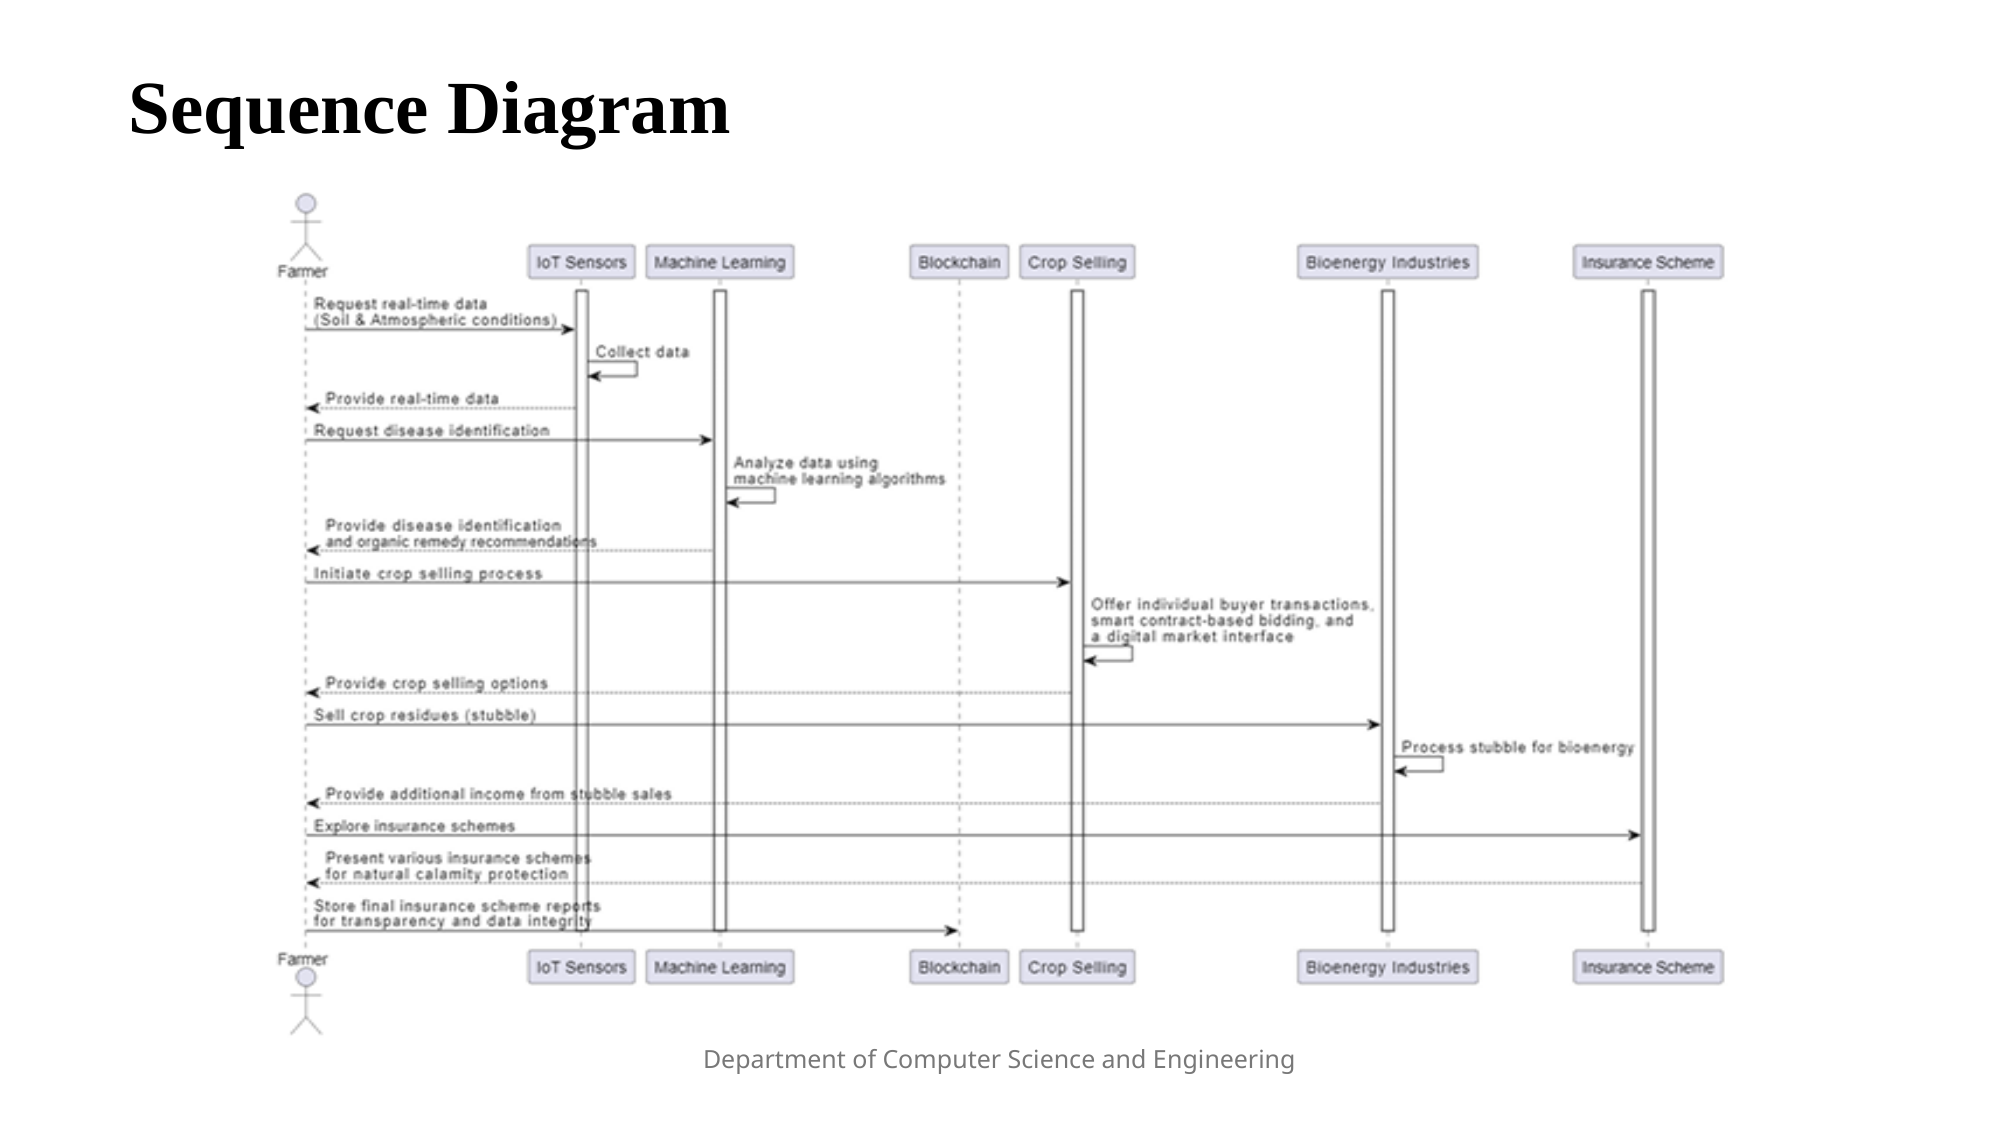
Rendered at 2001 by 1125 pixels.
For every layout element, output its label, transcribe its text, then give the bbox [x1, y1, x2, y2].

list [214, 173, 1782, 1061]
footer Department of Computer Science and Engineering [662, 1061, 1338, 1103]
title Sequence Diagram [113, 0, 1839, 219]
